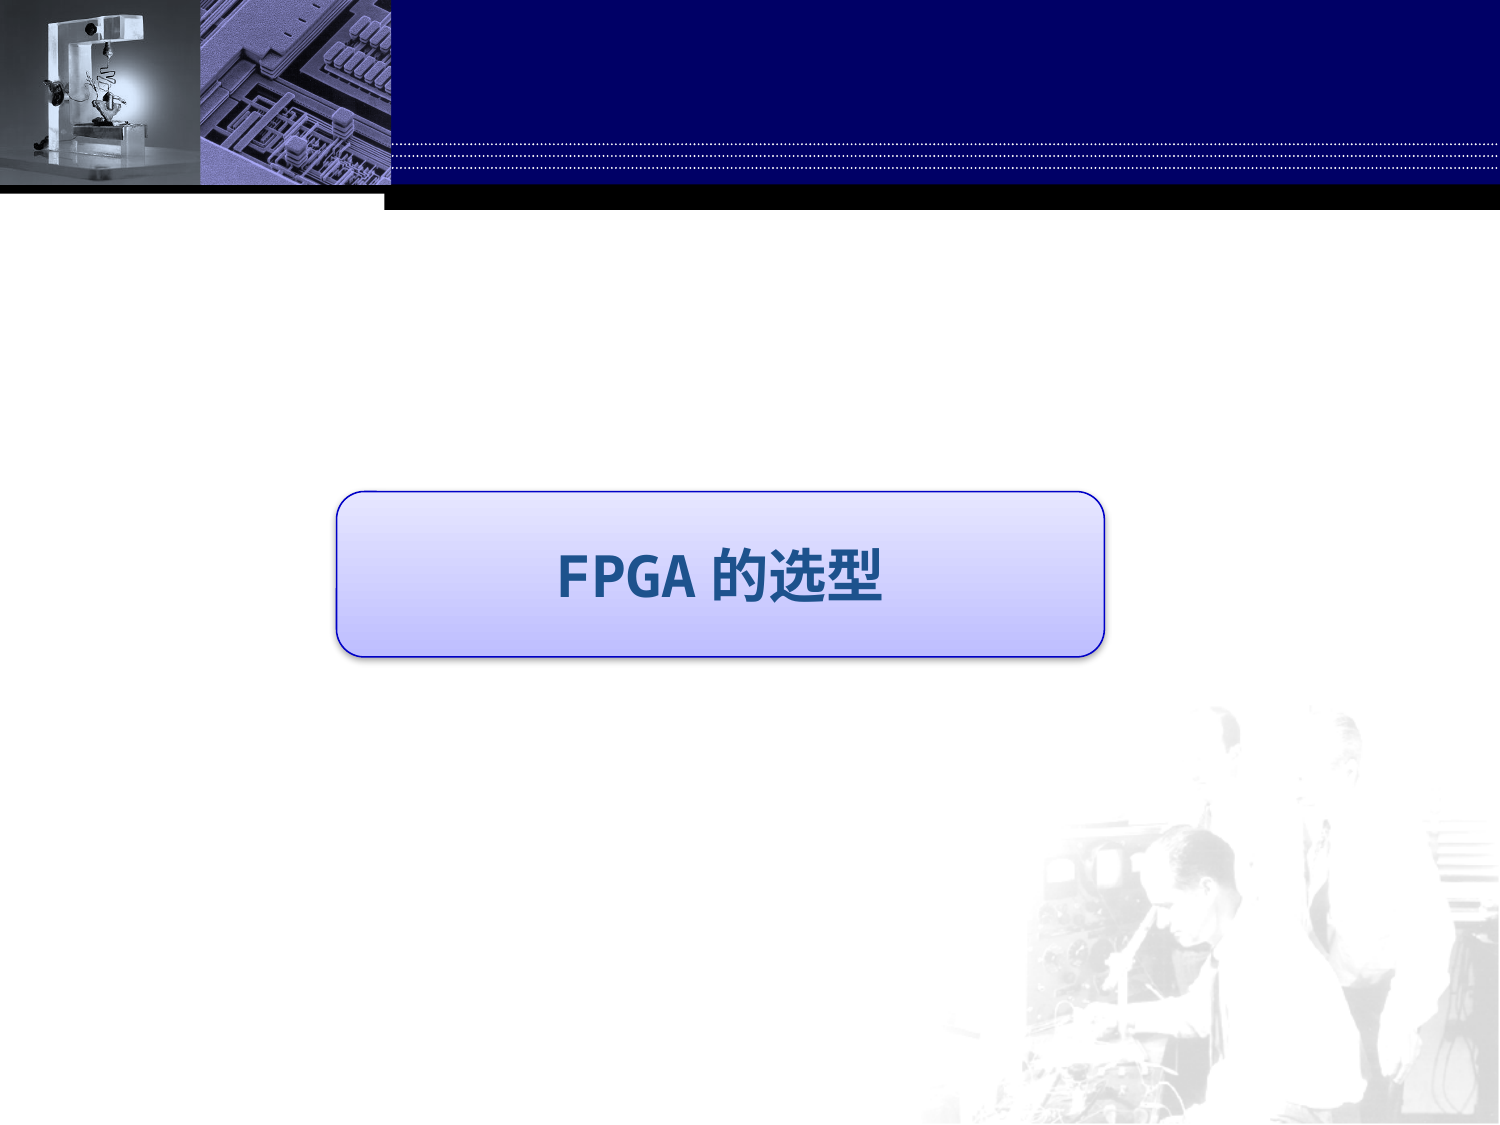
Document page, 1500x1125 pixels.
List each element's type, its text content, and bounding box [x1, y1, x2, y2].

text_box FPGA的选型 [335, 490, 1106, 658]
